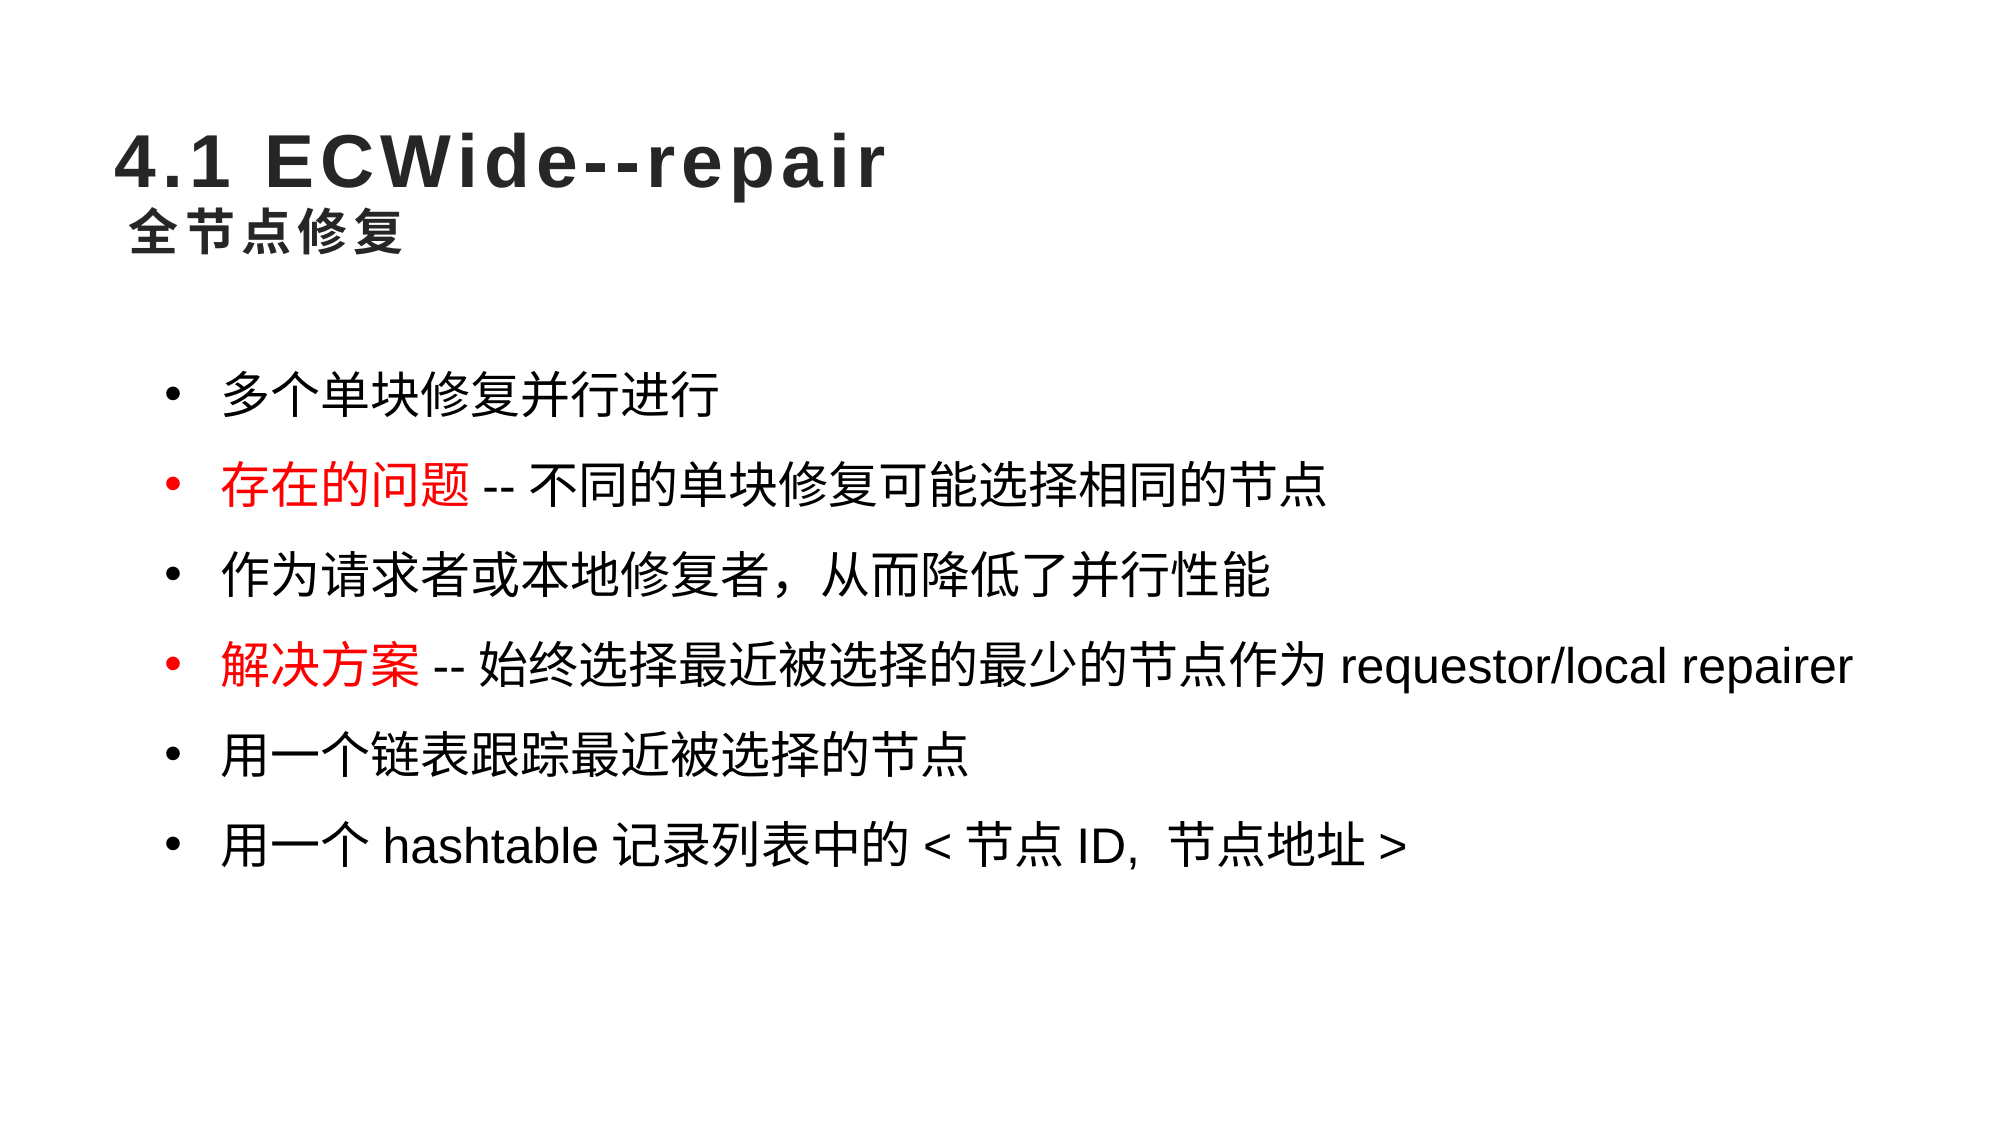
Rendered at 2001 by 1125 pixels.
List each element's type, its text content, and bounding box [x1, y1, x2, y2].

title 4.1 ECWide--repair [99, 99, 1900, 216]
text_box 全节点修复 [114, 172, 1914, 289]
text_box 多个单块修复并行进行 存在的问题--不同的单块修复可能选择相同的节点 作为请求者或本地修复者，从而降低了并行性能 解决方案--始终选择最近被选择的最少的节点作为requestor/local repairer 用一个链表跟踪最近被选择的节点 用一个hashtable记录列表中的<节点ID, 节点地址> [149, 326, 1899, 881]
